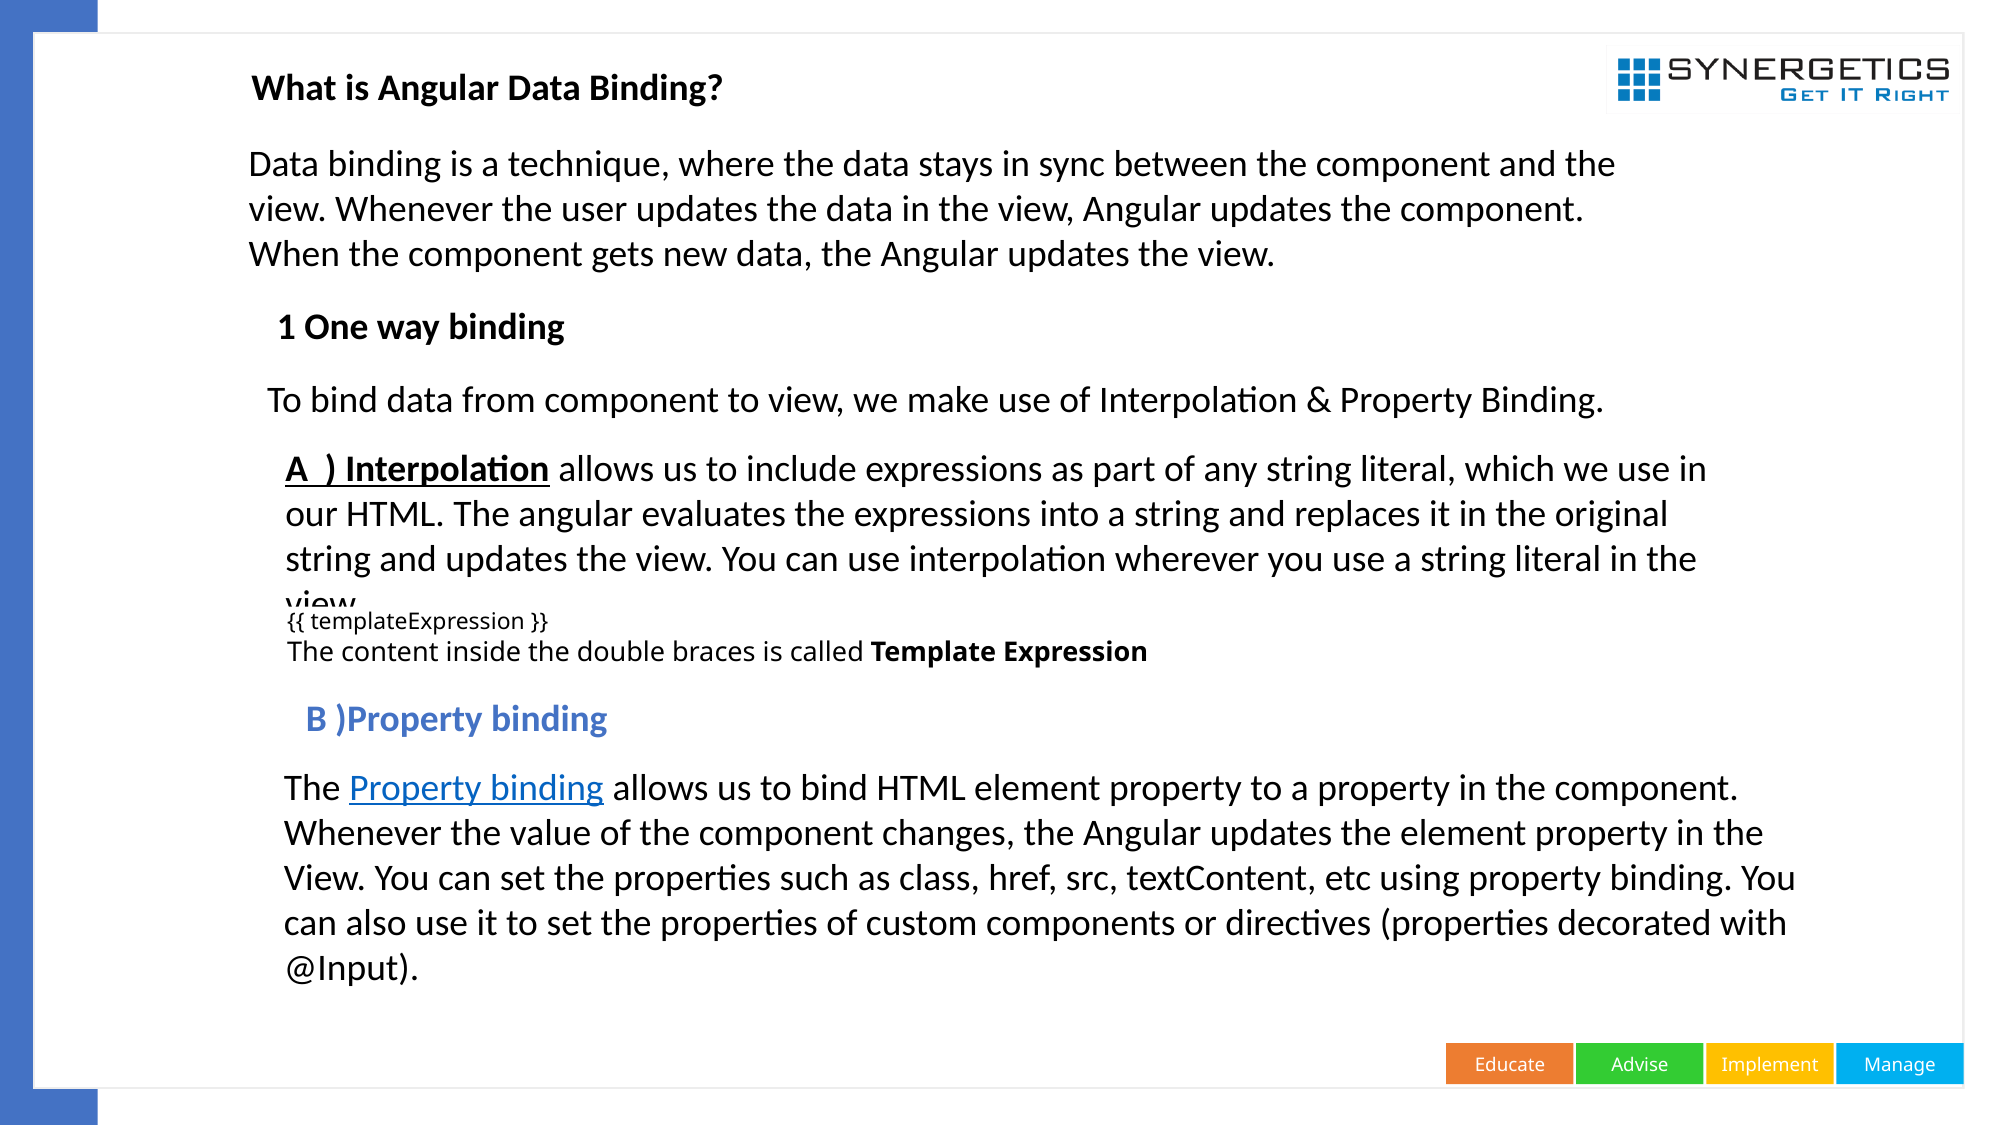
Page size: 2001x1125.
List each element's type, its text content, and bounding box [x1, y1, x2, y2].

text_box B )Property binding [291, 686, 623, 747]
text_box The Property binding allows us to bind HTML element property to a property in the component. Whenever the value of the component changes, the Angular updates the element property in the View. You can set the properties such as class, href, src, textContent, etc using property binding. You can also use it to set the properties of custom components or directives (properties decorated with @Input). [269, 755, 1834, 995]
text_box 1 One way binding [262, 294, 580, 355]
text_box Data binding is a technique, where the data stays in sync between the component and the view. Whenever the user updates the data in the view, Angular updates the component. When the component gets new data, the Angular updates the view. [233, 131, 1662, 282]
text_box A ) Interpolation allows us to include expressions as part of any string literal, which we use in our HTML. The angular evaluates the expressions into a string and replaces it in the original string and updates the view. You can use interpolation wherever you use a string literal in the view [270, 437, 1764, 632]
text_box {{ templateExpression }} The content inside the double braces is called Template Expression [287, 606, 1326, 667]
text_box What is Angular Data Binding? [236, 55, 740, 115]
picture [1606, 45, 1960, 114]
text_box To bind data from component to view, we make use of Interpolation & Property Binding. [252, 367, 1796, 428]
